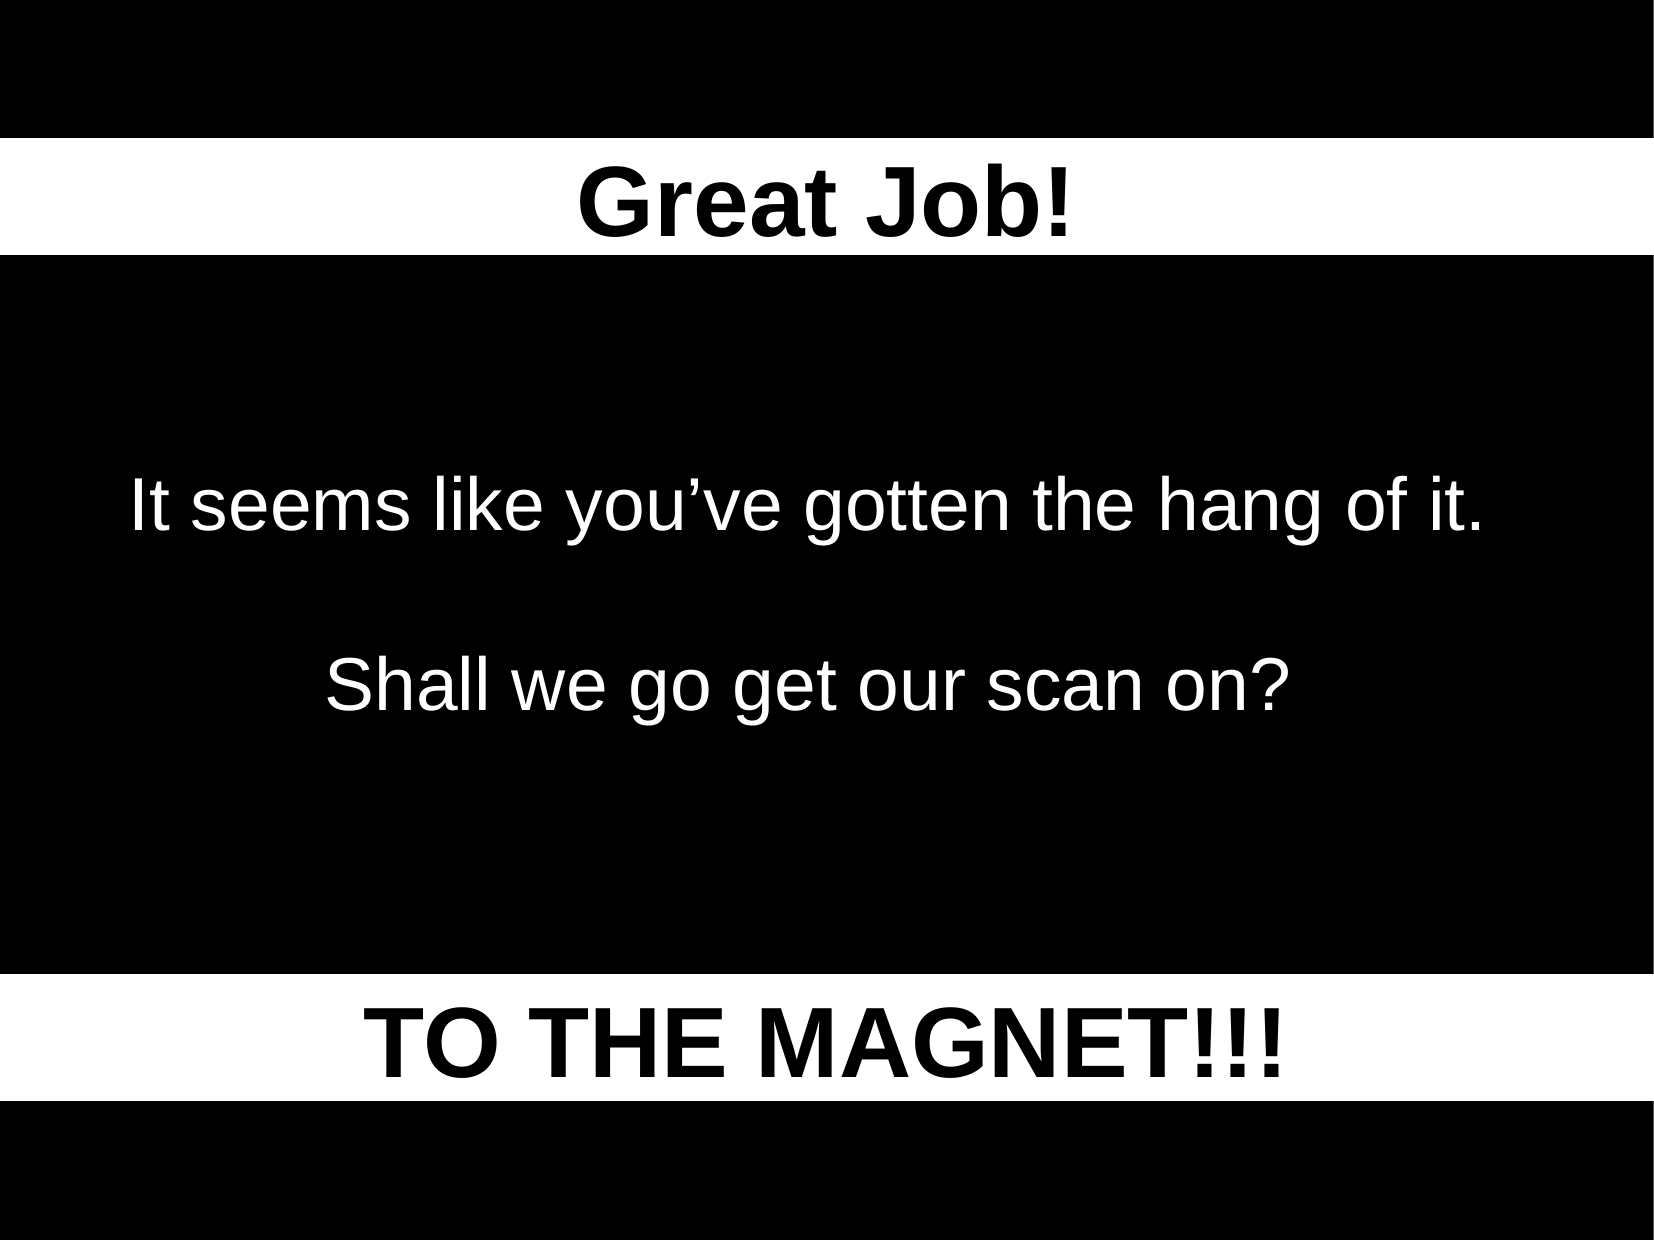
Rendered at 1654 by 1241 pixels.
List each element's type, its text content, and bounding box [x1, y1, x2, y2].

text_box Great Job! [0, 138, 1654, 255]
text_box It seems like you’ve gotten the hang of it. Shall we go get our scan on? [48, 447, 1568, 733]
text_box TO THE MAGNET!!! [0, 974, 1654, 1101]
